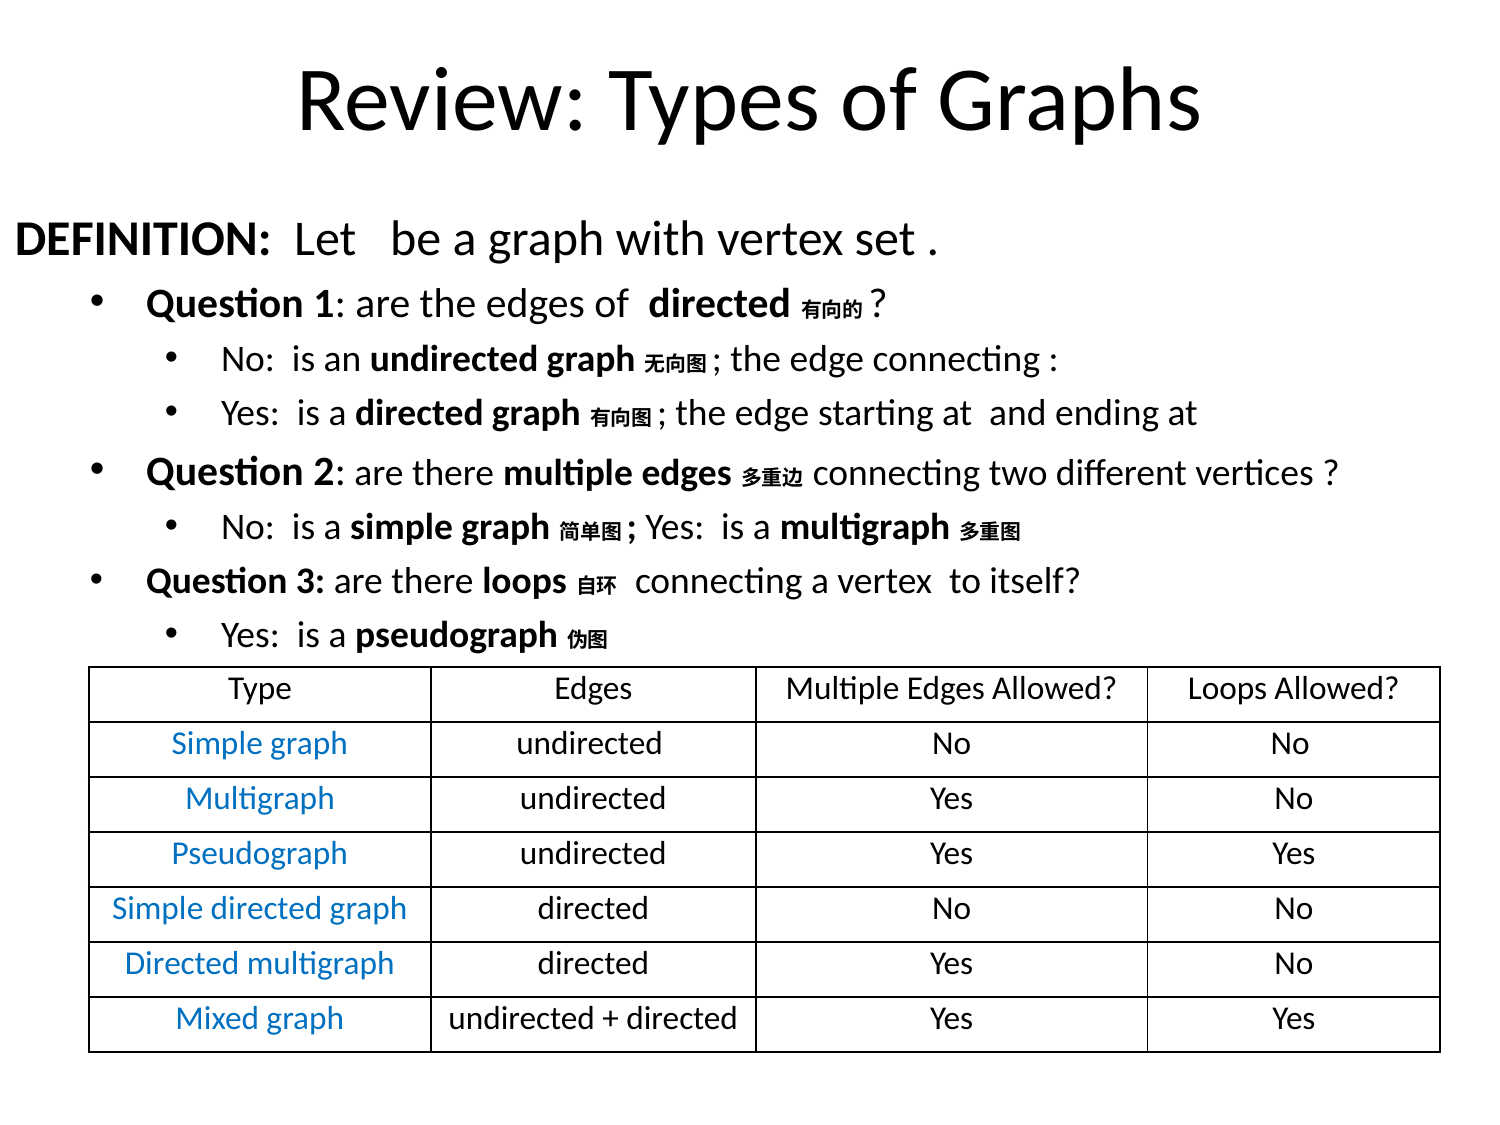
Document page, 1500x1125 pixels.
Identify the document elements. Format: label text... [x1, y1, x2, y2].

table_cell Yes [757, 943, 1147, 996]
table_cell Multigraph [90, 778, 430, 831]
table_cell Mixed graph [90, 998, 430, 1051]
table_cell Simple directed graph [90, 888, 430, 941]
table_header Edges [432, 668, 755, 721]
table_cell undirected [432, 723, 755, 776]
table_header Multiple Edges Allowed? [757, 668, 1147, 721]
table_cell Yes [1148, 833, 1439, 886]
table_cell No [1148, 888, 1439, 941]
table_cell No [1148, 943, 1439, 996]
table_cell Yes [1148, 998, 1439, 1051]
table_cell undirected [432, 778, 755, 831]
table_cell Yes [757, 833, 1147, 886]
title Review: Types of Graphs [0, 0, 1500, 188]
table_cell No [1148, 778, 1439, 831]
table_cell No [757, 723, 1147, 776]
table_header Type [90, 668, 430, 721]
table_cell No [757, 888, 1147, 941]
table_cell directed [432, 888, 755, 941]
table_cell Yes [757, 998, 1147, 1051]
table_cell undirected [432, 833, 755, 886]
table_header Loops Allowed? [1148, 668, 1439, 721]
table_cell Simple graph [90, 723, 430, 776]
table_cell Pseudograph [90, 833, 430, 886]
table_cell No [1148, 723, 1439, 776]
table_cell undirected + directed [432, 998, 755, 1051]
table_cell directed [432, 943, 755, 996]
table_cell Yes [757, 778, 1147, 831]
table_cell Directed multigraph [90, 943, 430, 996]
